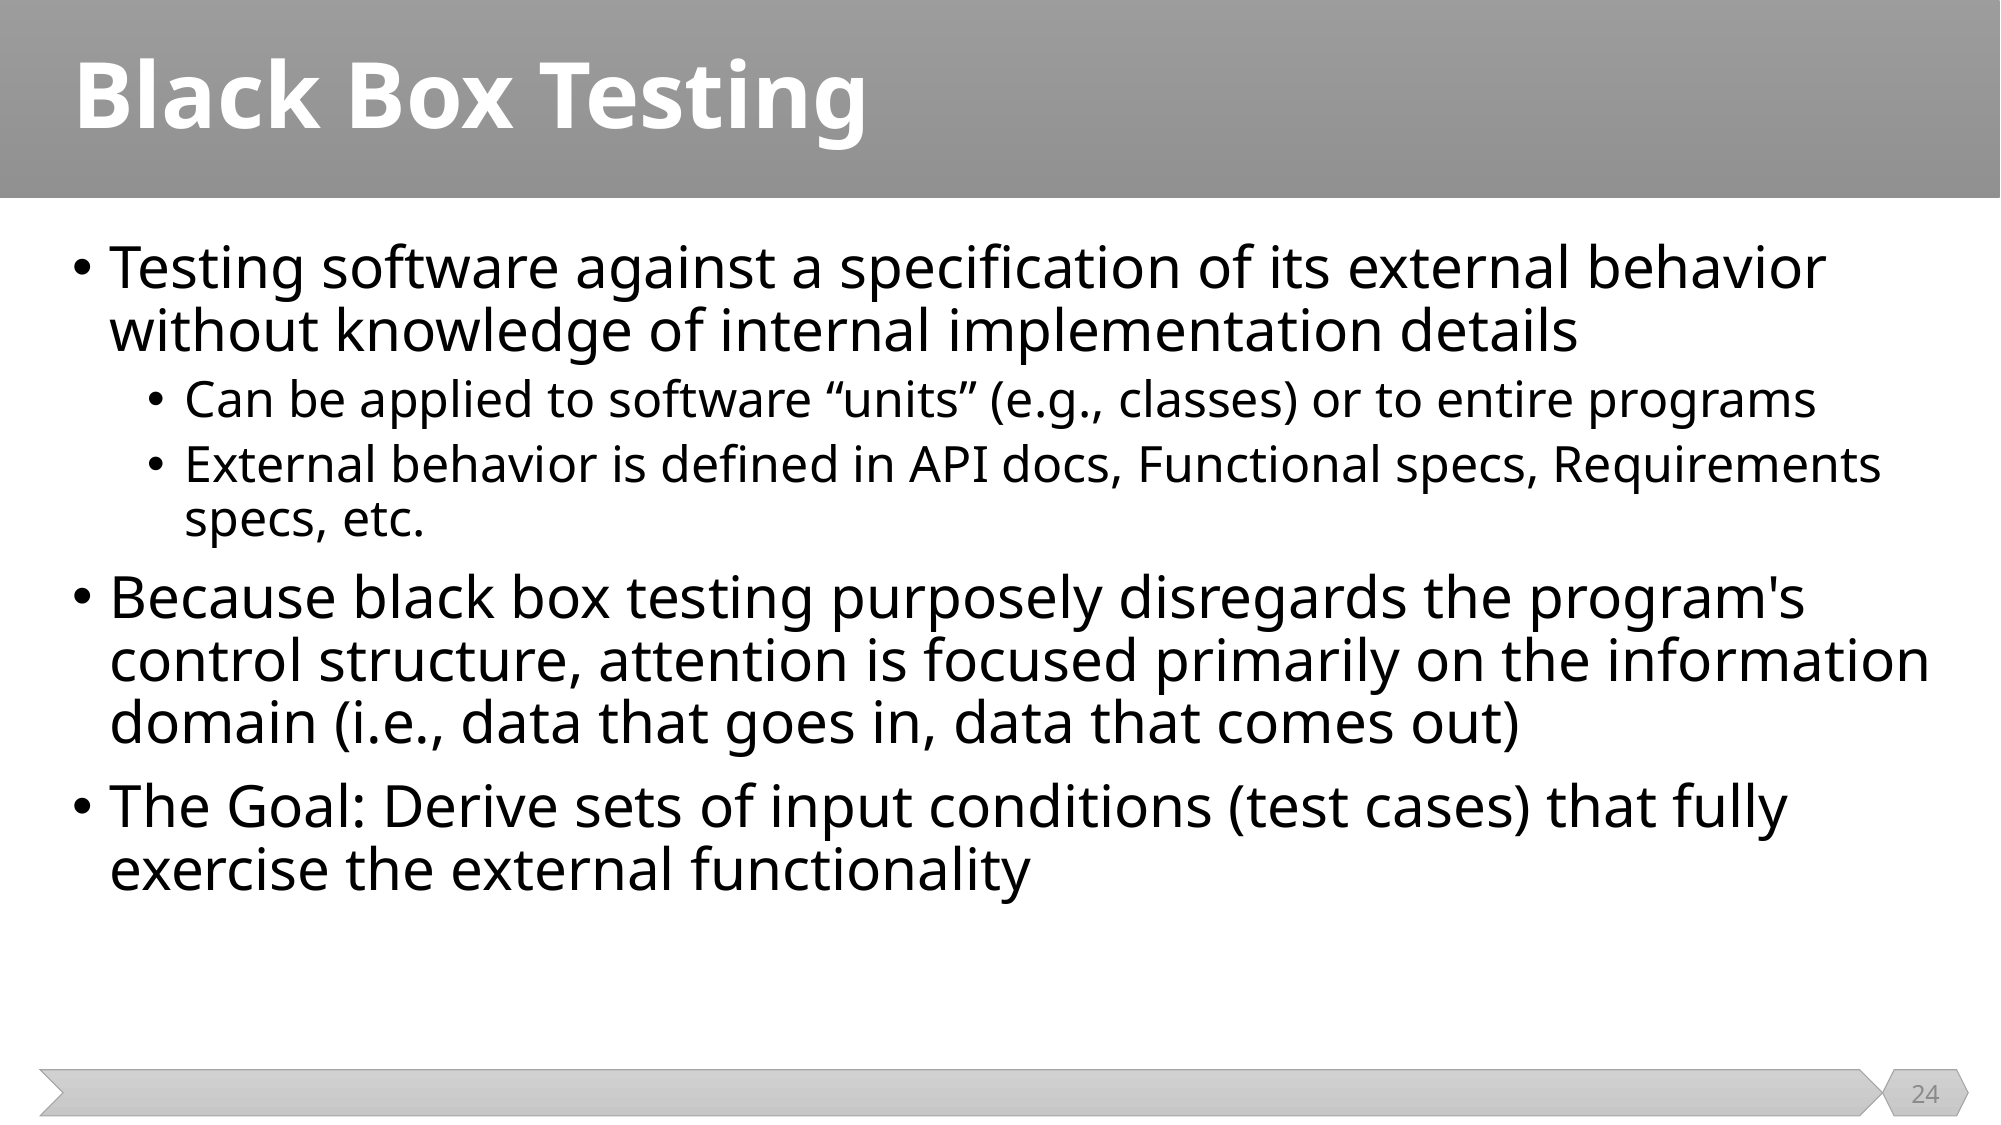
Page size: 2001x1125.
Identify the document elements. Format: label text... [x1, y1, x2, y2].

title Black Box Testing [56, 0, 1969, 199]
list Testing software against a specification of its external behavior without knowledge of internal implementation details Can be applied to software “units” (e.g., classes) or to entire programs External behavior is defined in API docs, Functional specs, Requirements specs, etc. Because black box testing purposely disregards the program's control structure, attention is focused primarily on the information domain (i.e., data that goes in, data that comes out) The Goal: Derive sets of input conditions (test cases) that fully exercise the external functionality [56, 230, 1969, 1010]
slide_number 24 [1882, 1065, 1969, 1125]
